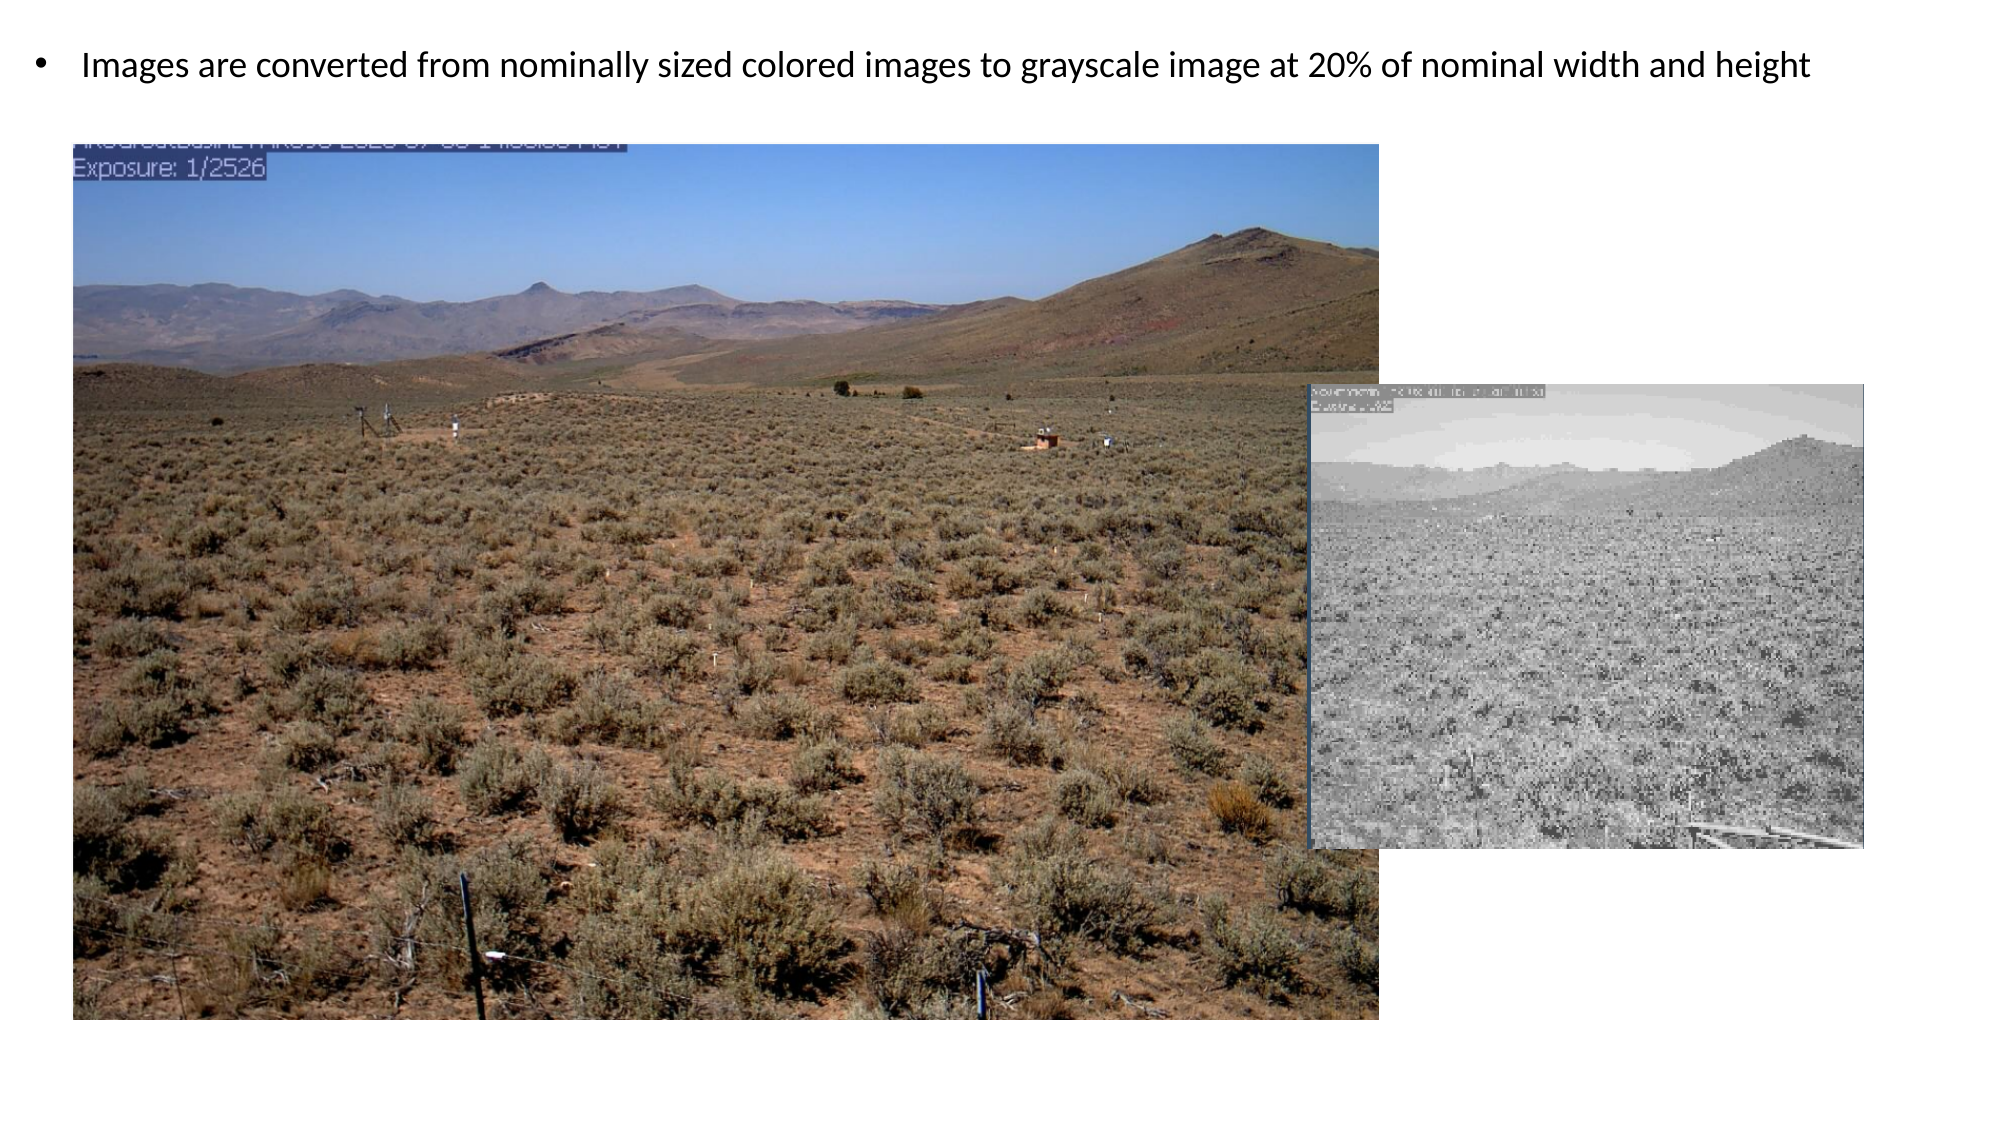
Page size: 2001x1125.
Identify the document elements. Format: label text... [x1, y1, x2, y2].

text_box Images are converted from nominally sized colored images to grayscale image at 20% of nominal width and height [19, 32, 1929, 93]
picture [70, 142, 1864, 1020]
